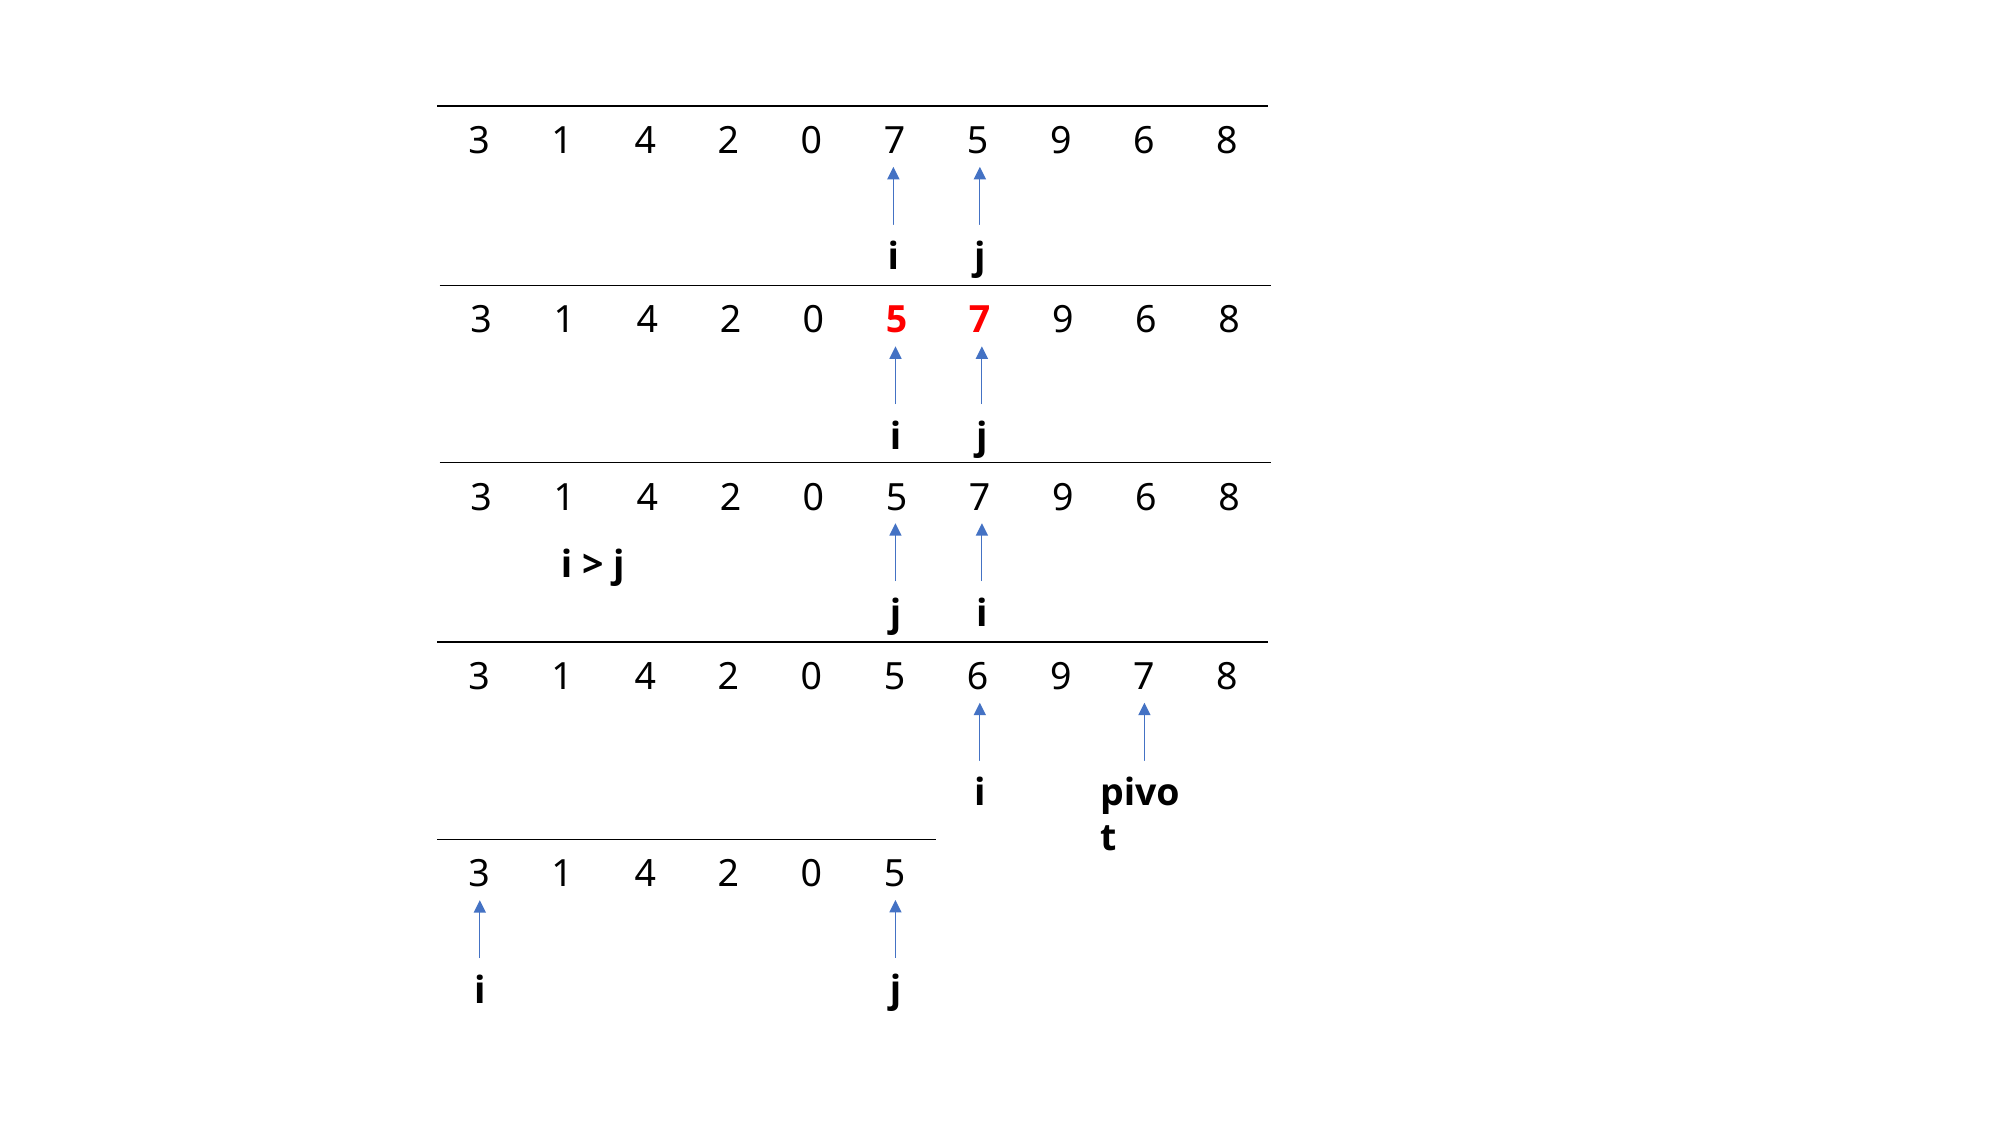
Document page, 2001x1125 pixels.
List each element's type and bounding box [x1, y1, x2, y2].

text_box [874, 523, 916, 641]
text_box [872, 166, 914, 285]
text_box [1085, 702, 1204, 866]
text_box [874, 900, 916, 1018]
table_header [440, 463, 1271, 523]
text_box [961, 346, 1003, 462]
table_header [437, 643, 1268, 703]
table_header [437, 840, 936, 900]
table_header [440, 286, 1271, 346]
text_box [546, 532, 657, 592]
text_box [959, 166, 1001, 285]
text_box [459, 900, 501, 1018]
text_box [961, 523, 1003, 641]
table_header [437, 107, 1268, 172]
text_box [874, 346, 916, 462]
text_box [959, 702, 1001, 821]
